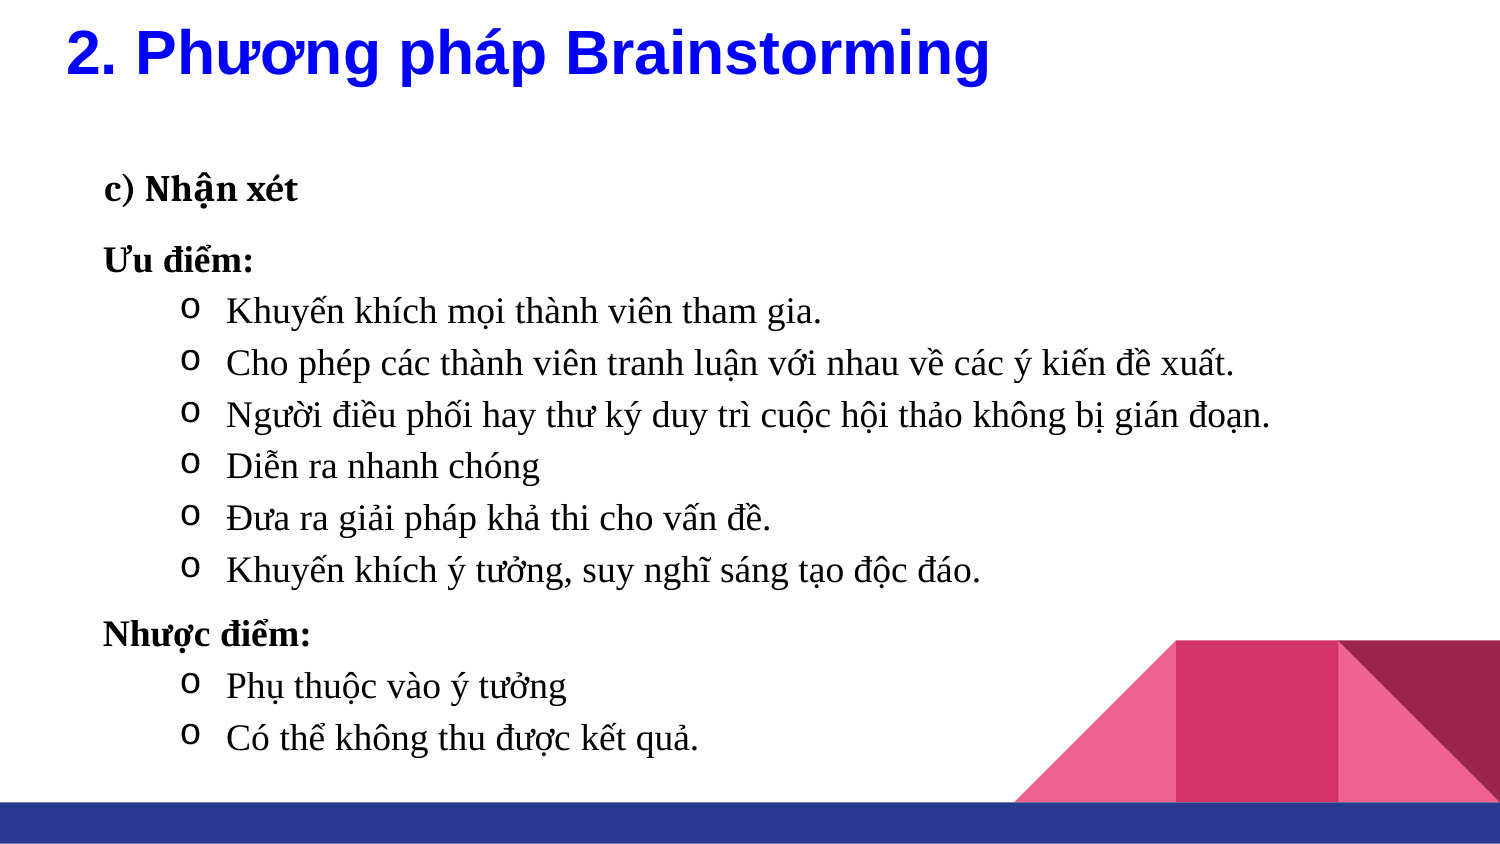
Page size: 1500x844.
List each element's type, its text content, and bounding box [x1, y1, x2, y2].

list c) Nhận xét Ưu điểm: Khuyến khích mọi thành viên tham gia. Cho phép các thành viên tranh luận với nhau về các ý kiến đề xuất. Người điều phối hay thư ký duy trì cuộc hội thảo không bị gián đoạn. Diễn ra nhanh chóng Đưa ra giải pháp khả thi cho vấn đề. Khuyến khích ý tưởng, suy nghĩ sáng tạo độc đáo. Nhược điểm: Phụ thuộc vào ý tưởng Có thể không thu được kết quả. [51, 126, 1449, 750]
title 2. Phương pháp Brainstorming [51, 0, 1449, 100]
